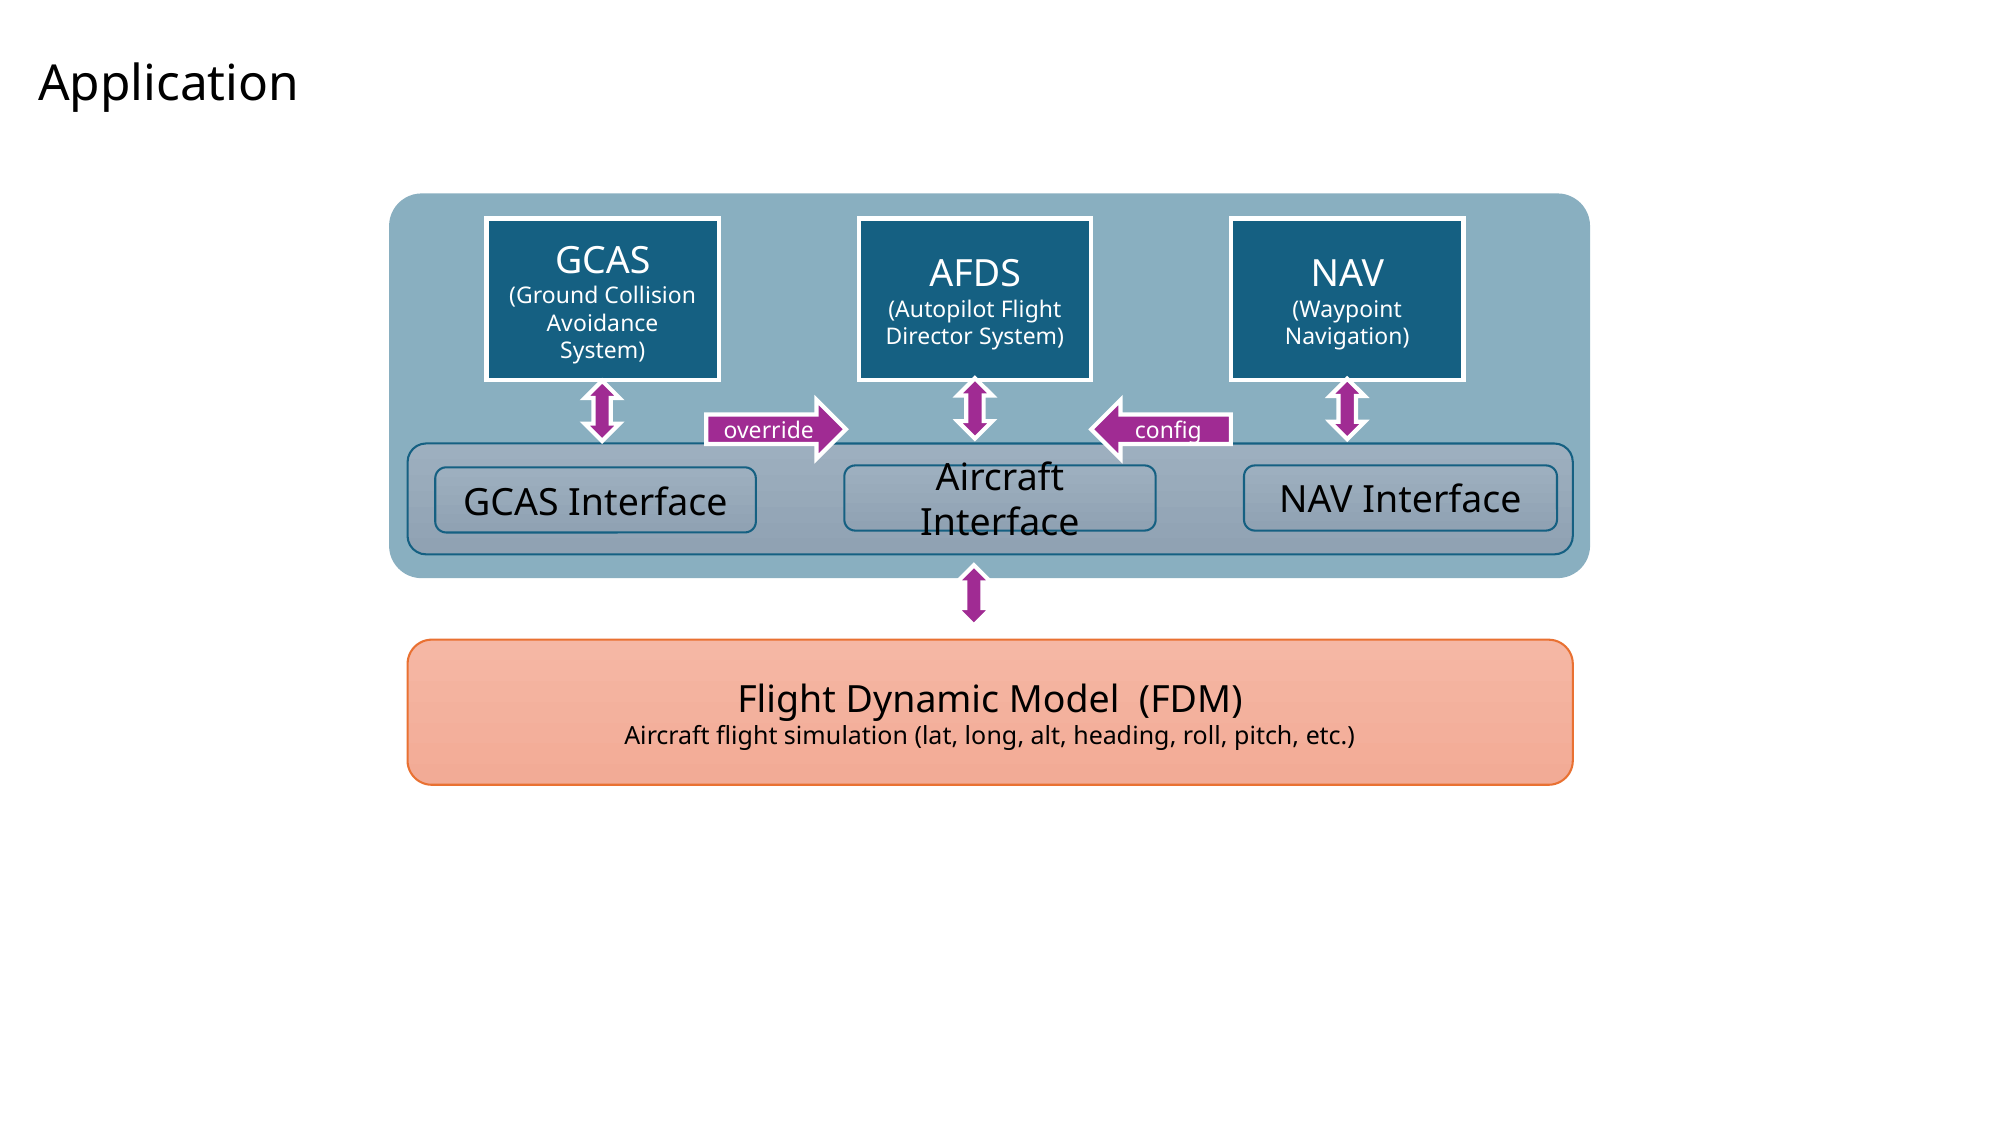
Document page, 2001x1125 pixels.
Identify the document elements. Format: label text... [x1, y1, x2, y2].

text_box [951, 562, 997, 629]
text_box [1324, 375, 1370, 443]
text_box [579, 377, 625, 444]
text_box GCAS Interface [434, 466, 757, 534]
text_box [952, 375, 998, 442]
text_box [406, 442, 1574, 556]
text_box NAV (Waypoint Navigation) [1229, 216, 1466, 382]
text_box AFDS (Autopilot Flight Director System) [857, 216, 1093, 382]
title Application [23, 24, 316, 145]
text_box override [704, 394, 849, 464]
text_box [389, 193, 1591, 579]
text_box Flight Dynamic Model (FDM) Aircraft flight simulation (lat, long, alt, heading, roll, pitch, etc.) [406, 638, 1574, 786]
text_box Aircraft Interface [843, 464, 1157, 532]
text_box GCAS (Ground Collision Avoidance System) [484, 216, 721, 382]
text_box config [1088, 394, 1233, 464]
text_box NAV Interface [1242, 464, 1559, 532]
